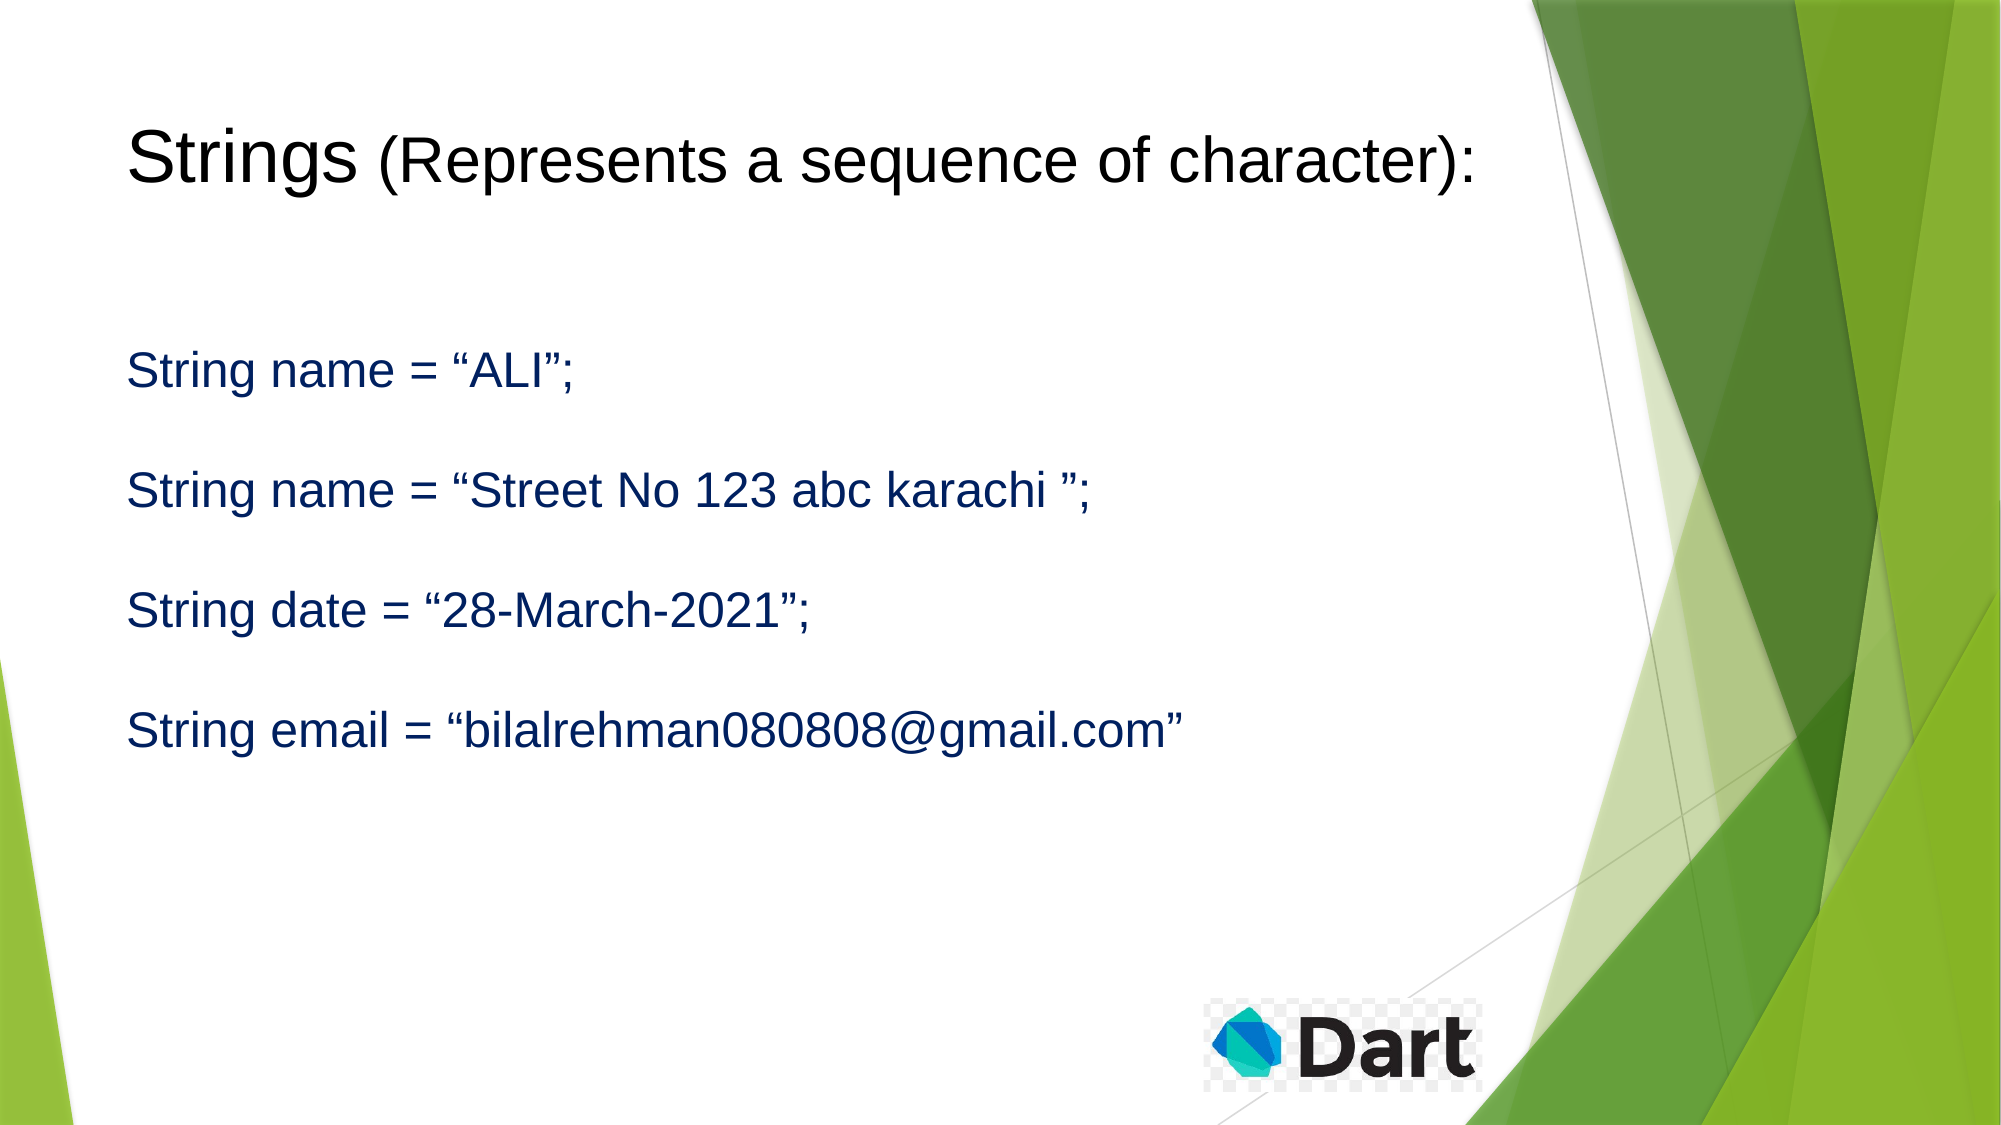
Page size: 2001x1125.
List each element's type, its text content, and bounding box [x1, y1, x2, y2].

picture [1203, 998, 1483, 1093]
title Strings (Represents a sequence of character): String name = “ALI”; String name = “Street No 123 abc karachi ”; String date = “28-March-2021”; String email = “bilalrehman080808@gmail.com” [111, 99, 1522, 1009]
